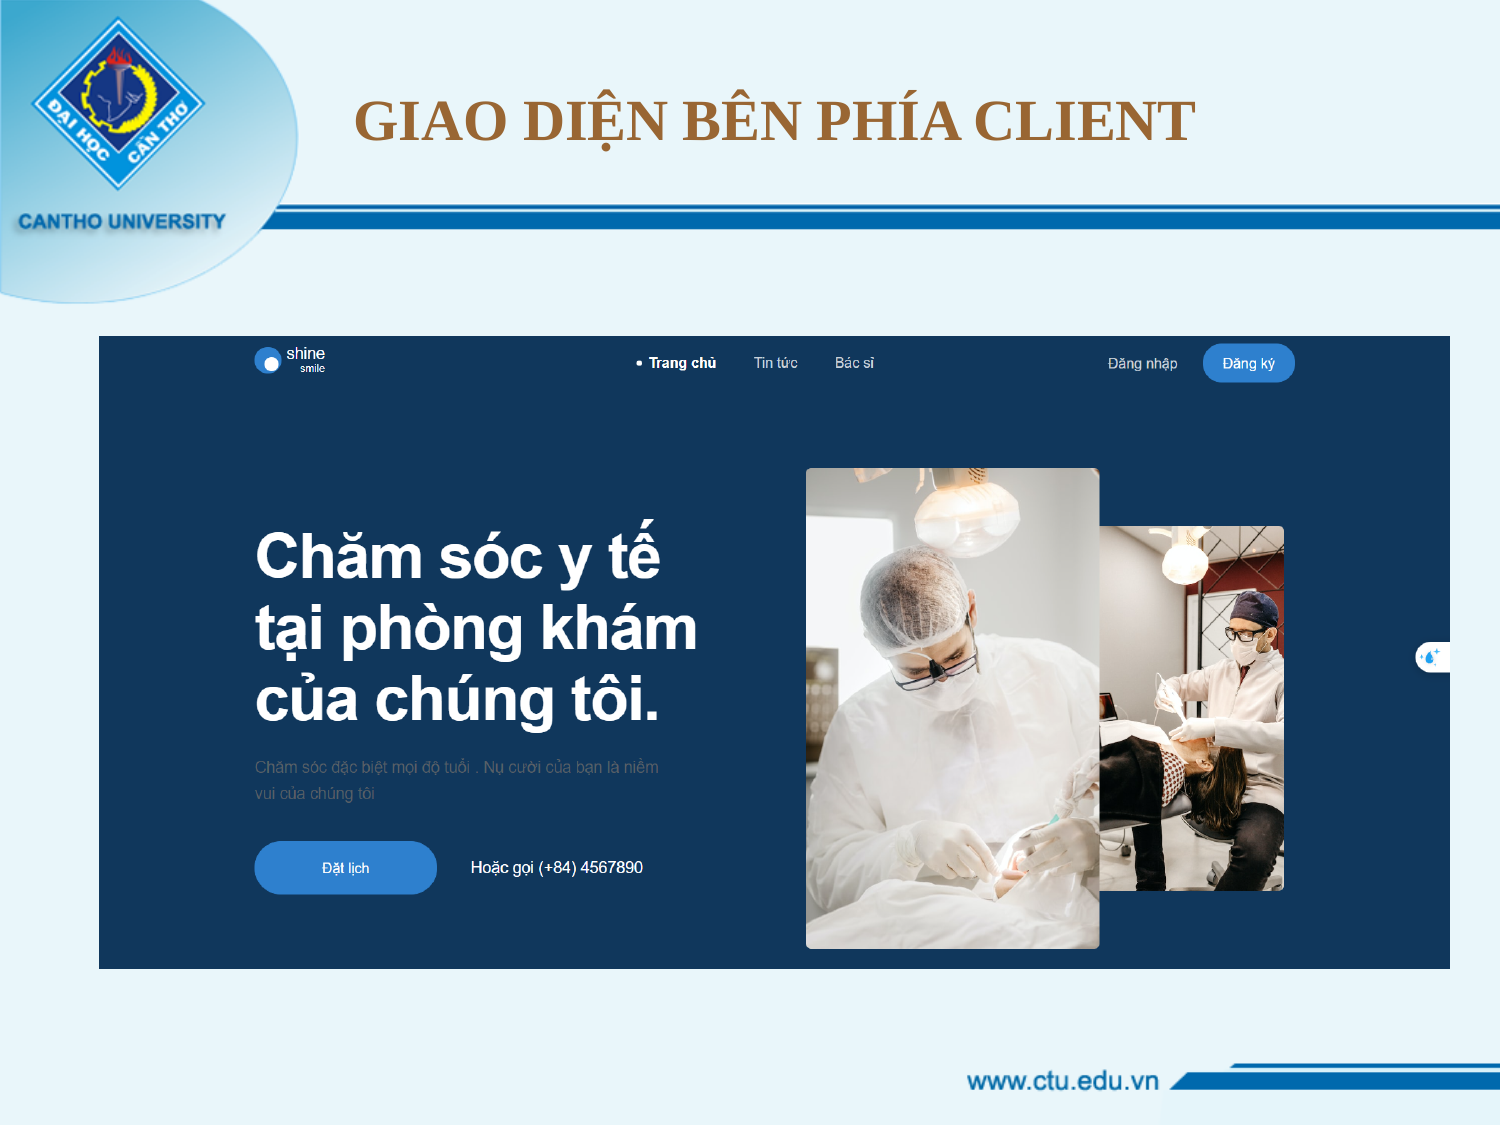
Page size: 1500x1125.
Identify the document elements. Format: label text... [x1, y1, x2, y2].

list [99, 336, 1450, 969]
picture [0, 0, 1500, 1125]
text_box GIAO DIỆN BÊN PHÍA CLIENT [237, 75, 1313, 160]
